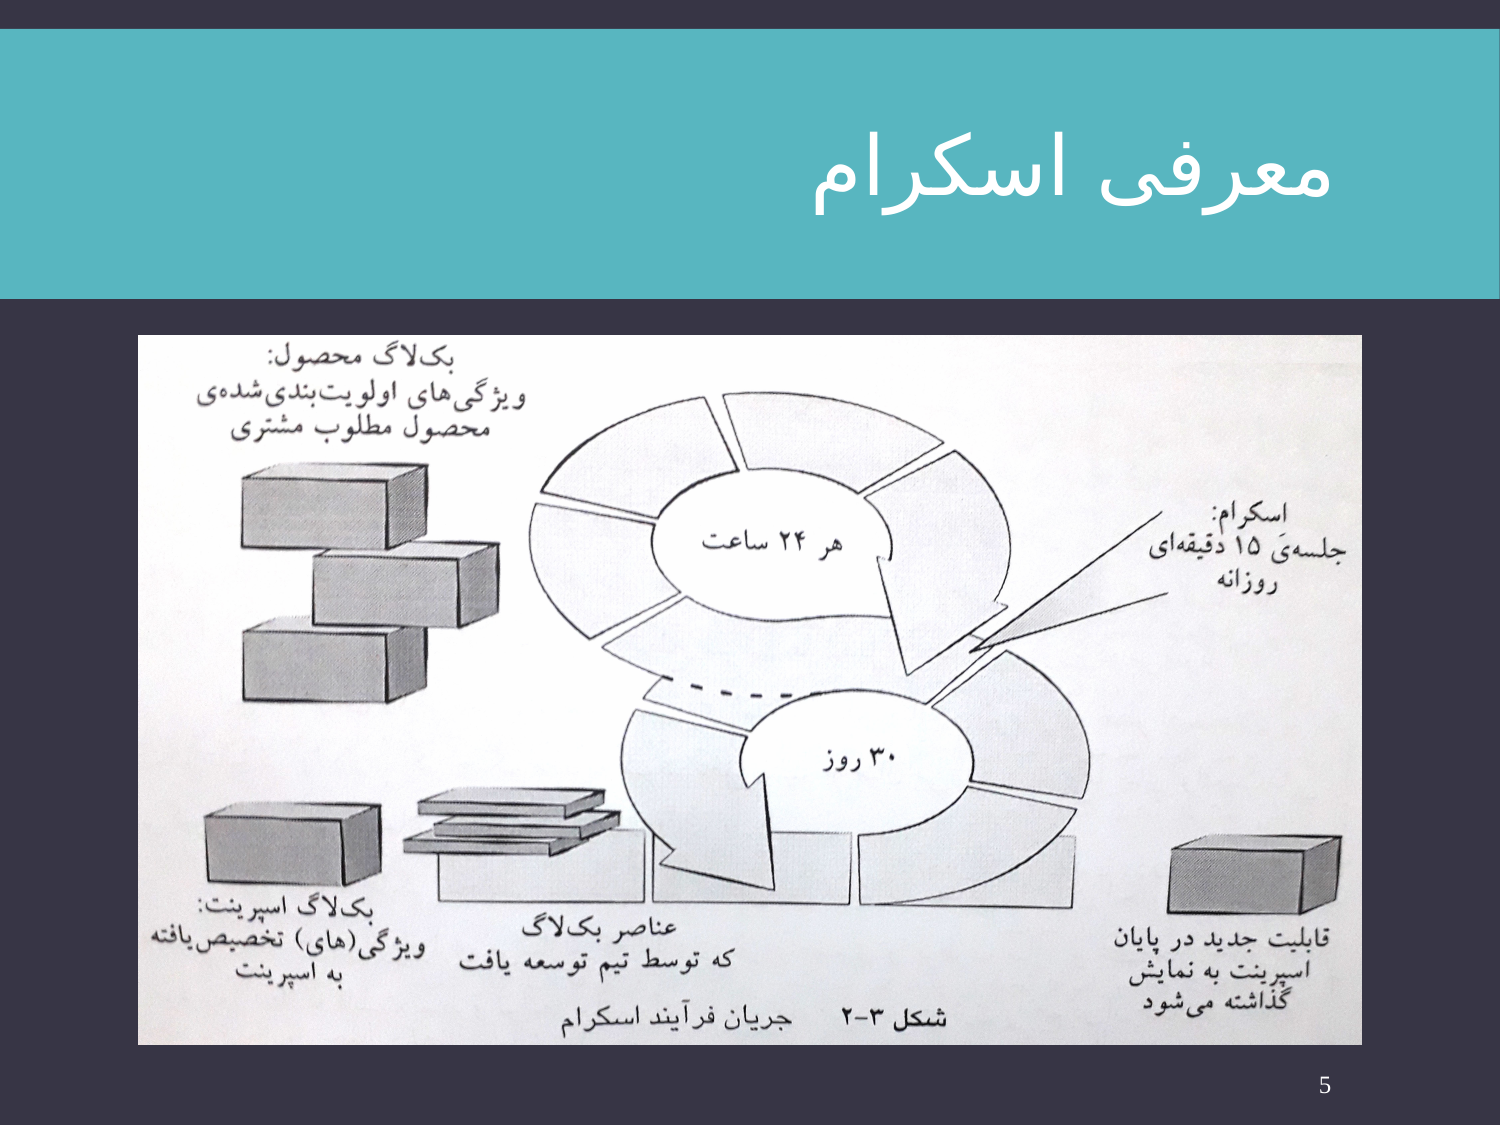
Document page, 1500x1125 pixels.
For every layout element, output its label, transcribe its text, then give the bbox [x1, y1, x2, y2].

picture [138, 335, 1362, 1045]
slide_number 5 [1311, 1053, 1428, 1114]
title معرفی اسکرام [147, 46, 1352, 295]
